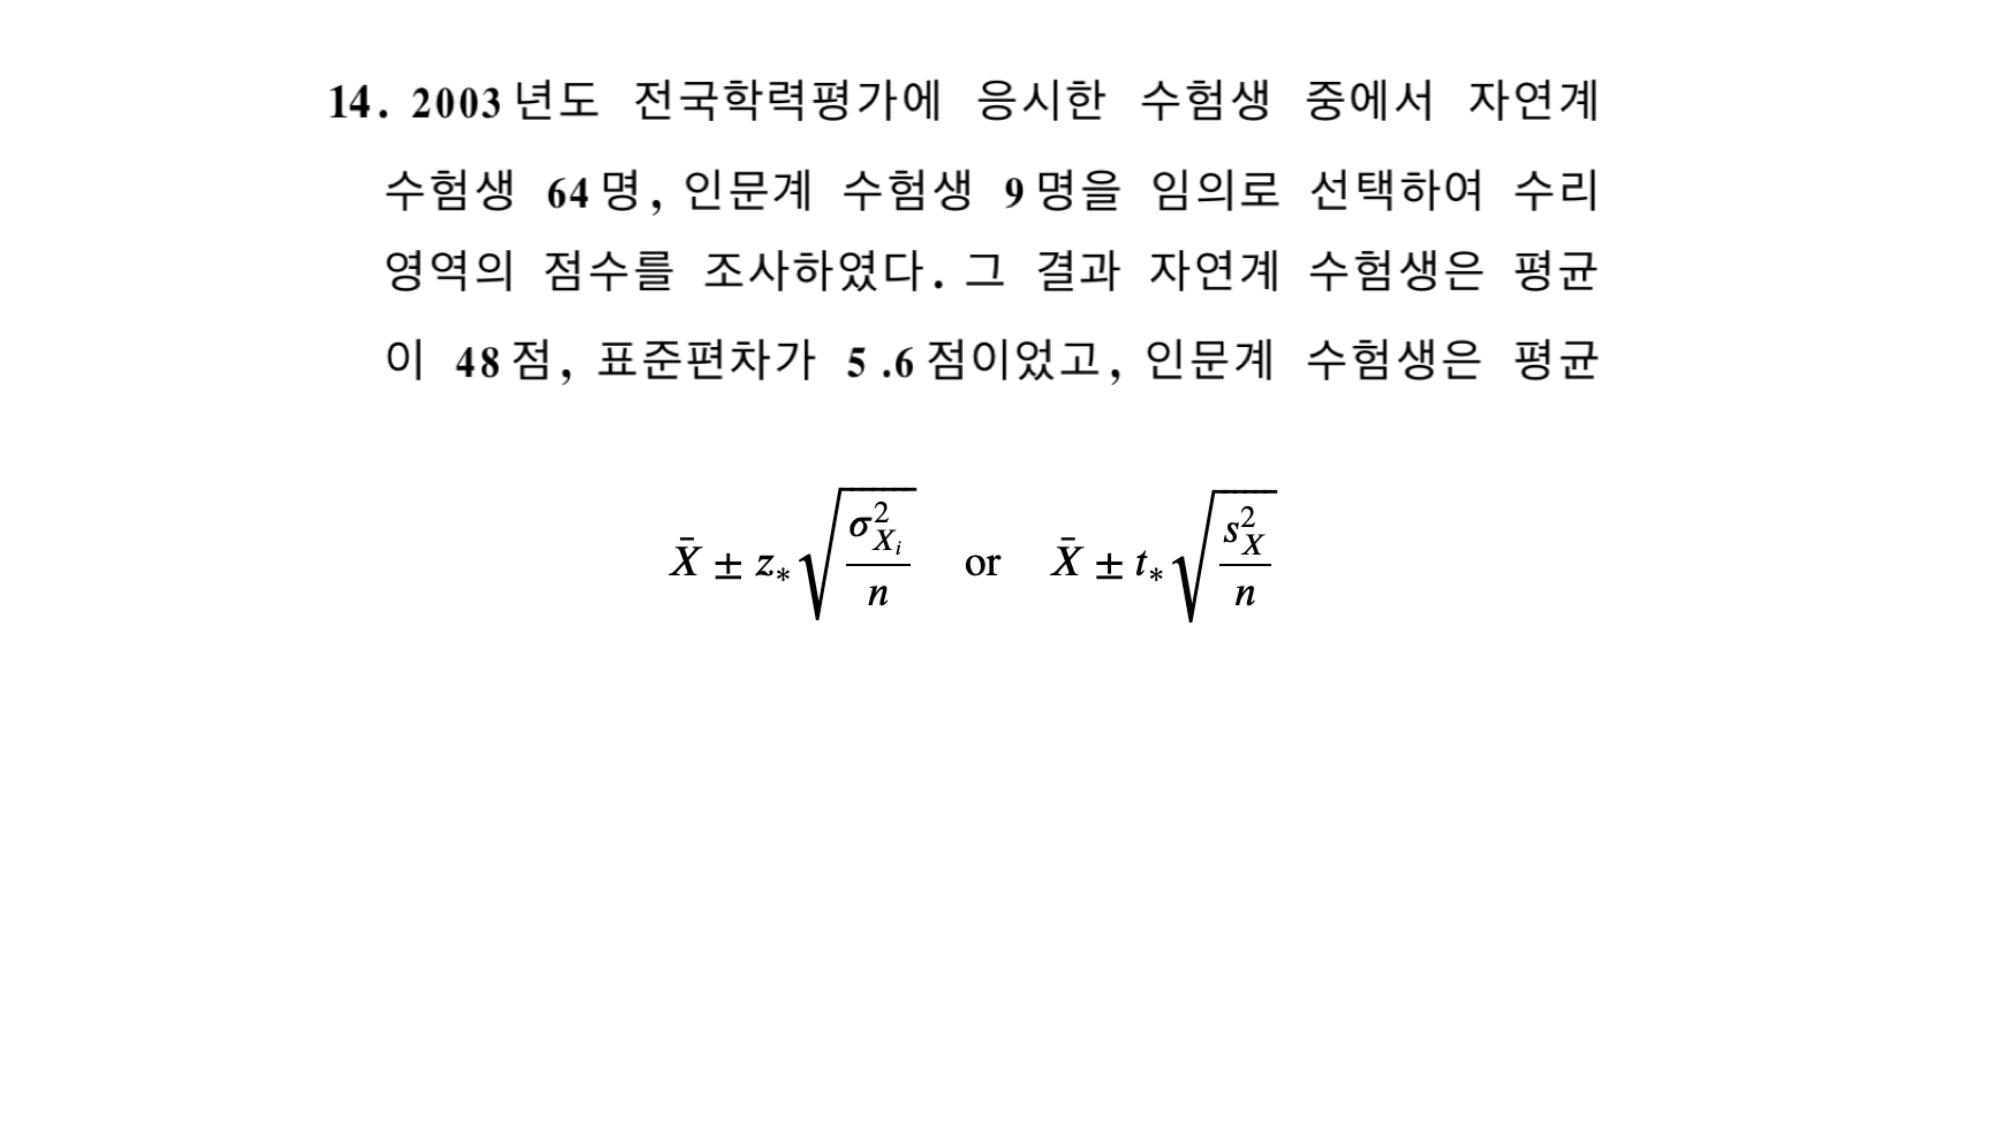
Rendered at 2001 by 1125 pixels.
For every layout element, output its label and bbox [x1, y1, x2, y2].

picture [168, 458, 1924, 1062]
picture [303, 63, 1652, 395]
